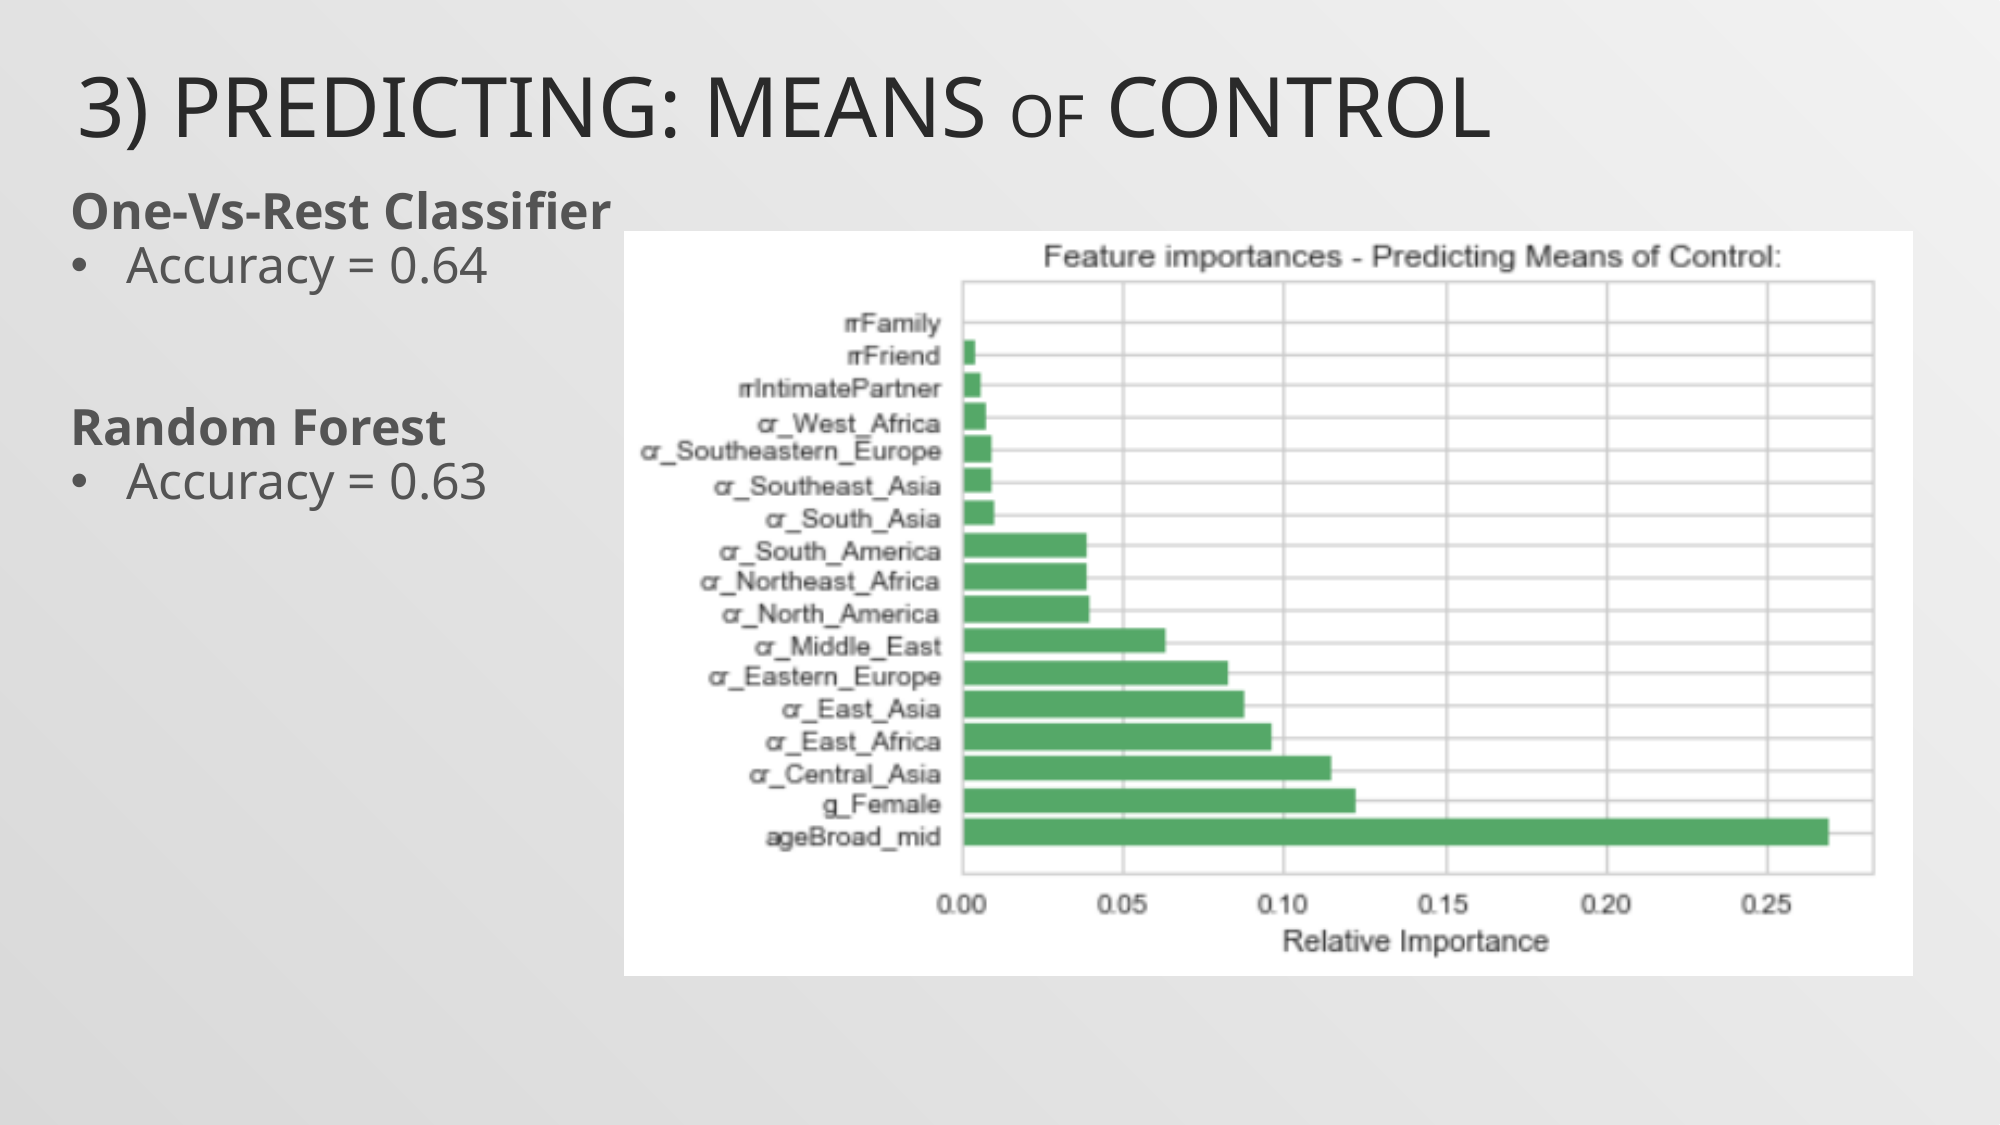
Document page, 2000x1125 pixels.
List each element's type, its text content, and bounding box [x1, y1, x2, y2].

title 3) Predicting: Means of Control [62, 24, 1800, 179]
picture [624, 231, 1913, 976]
text_box One-Vs-Rest Classifier Accuracy = 0.64 Random Forest Accuracy = 0.63 [55, 179, 1863, 518]
